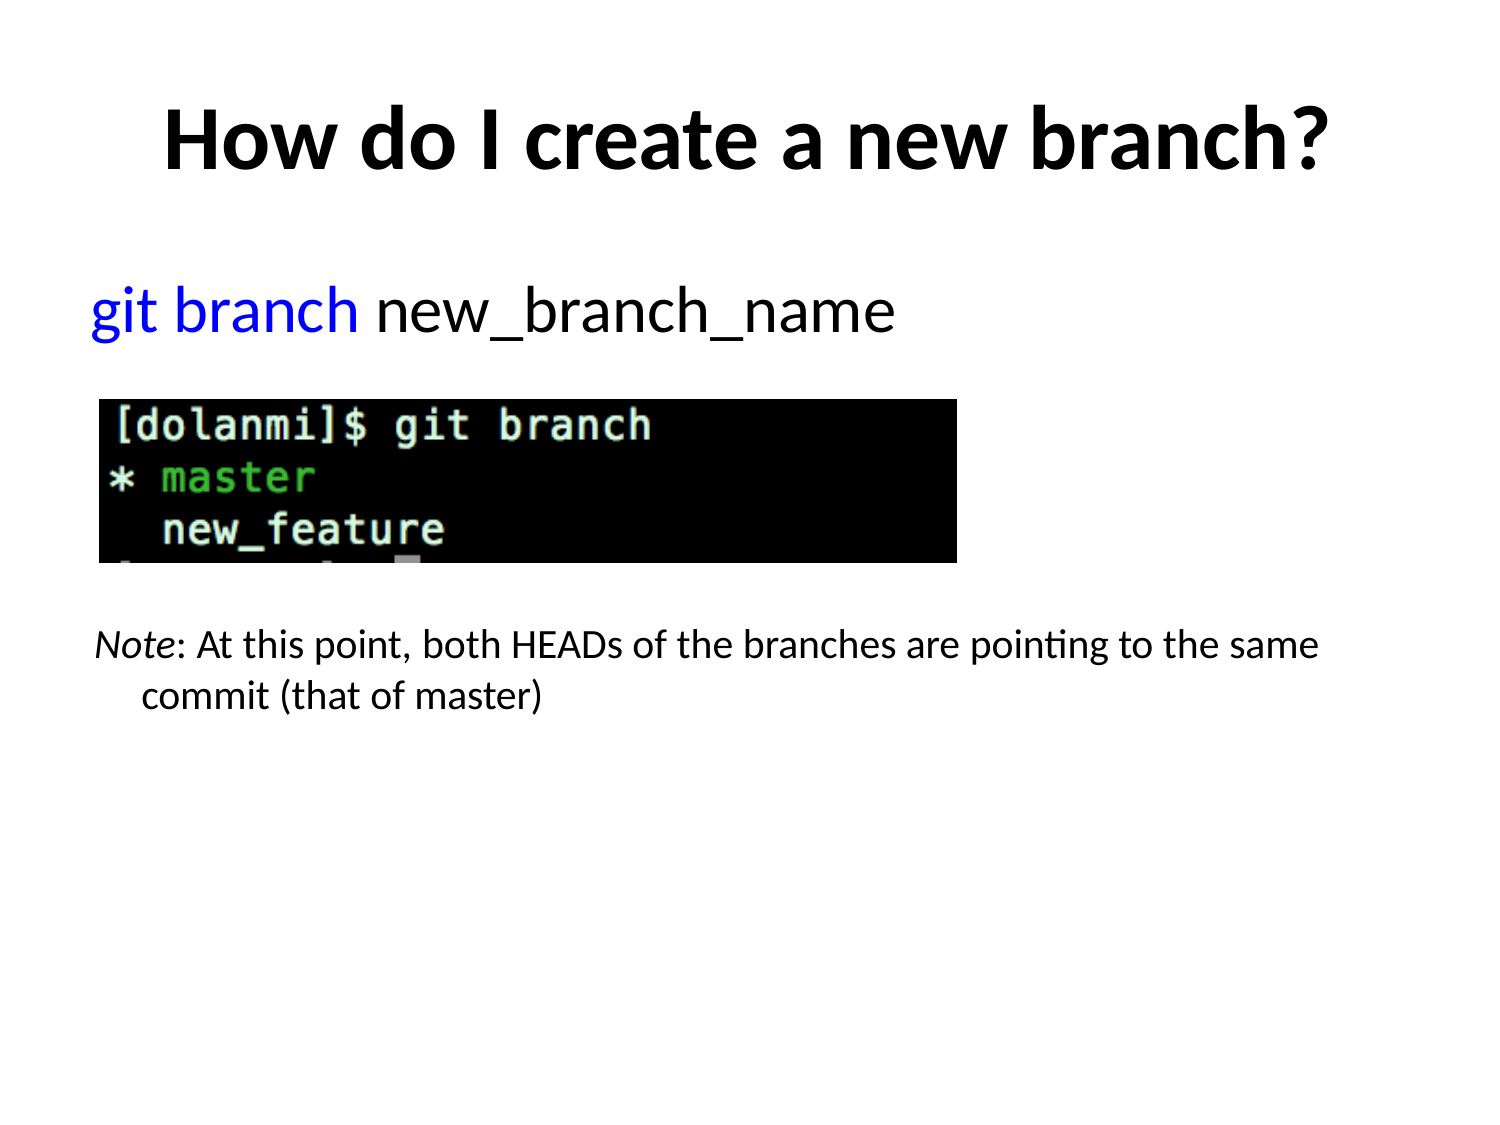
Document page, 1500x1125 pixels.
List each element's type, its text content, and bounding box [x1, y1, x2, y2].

title How do I create a new branch? [161, 75, 1339, 266]
text_box Note: At this point, both HEADs of the branches are pointing to the same commit (that of master) [92, 615, 1325, 718]
picture [99, 399, 957, 563]
text_box git branch new_branch_name [87, 263, 903, 346]
